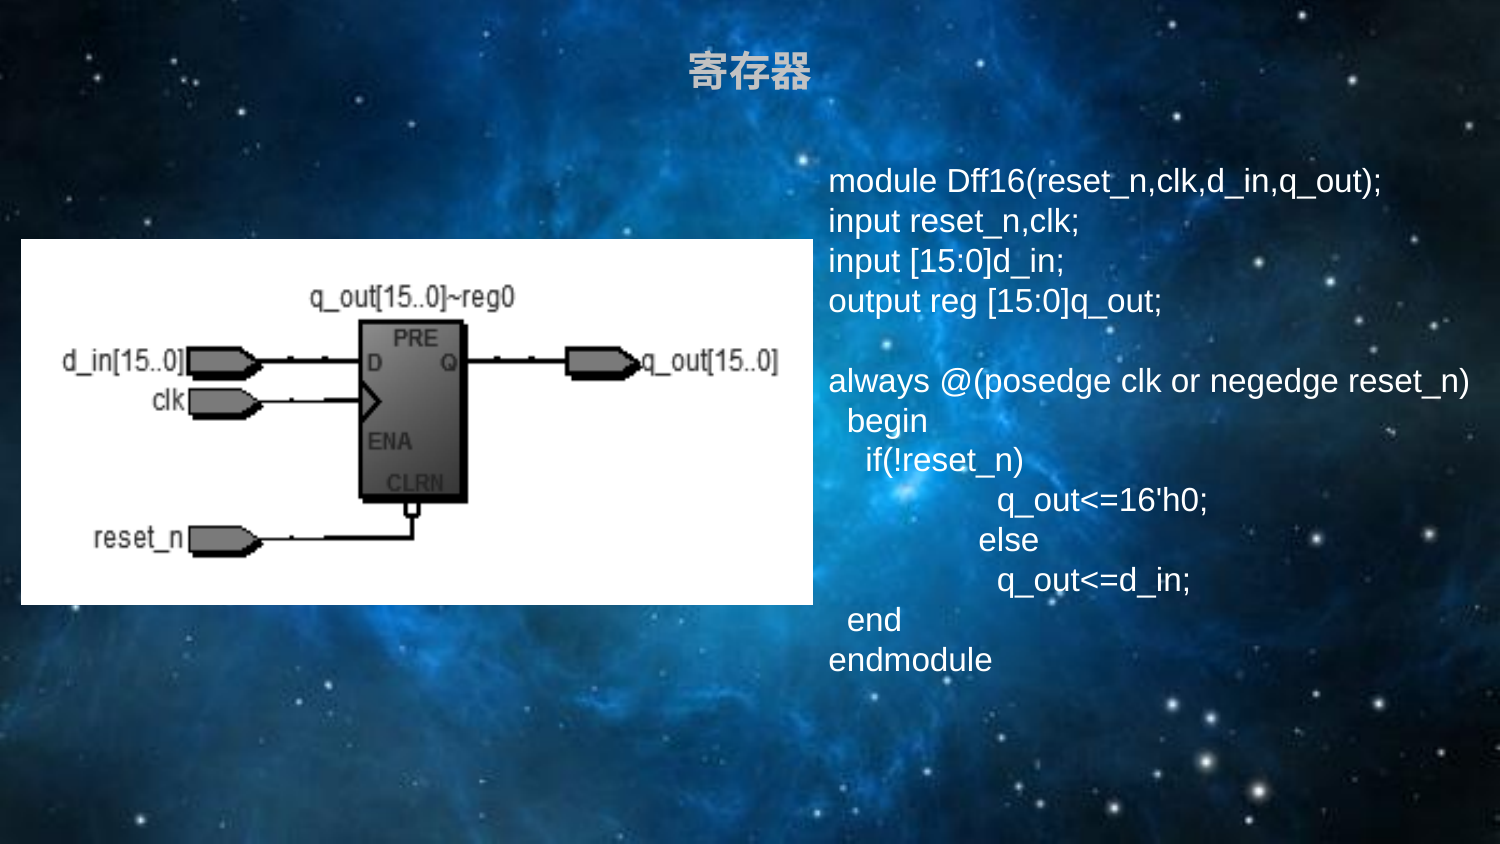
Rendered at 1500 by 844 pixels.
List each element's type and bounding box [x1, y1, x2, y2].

text_box [21, 238, 814, 605]
text_box [0, 0, 1500, 844]
